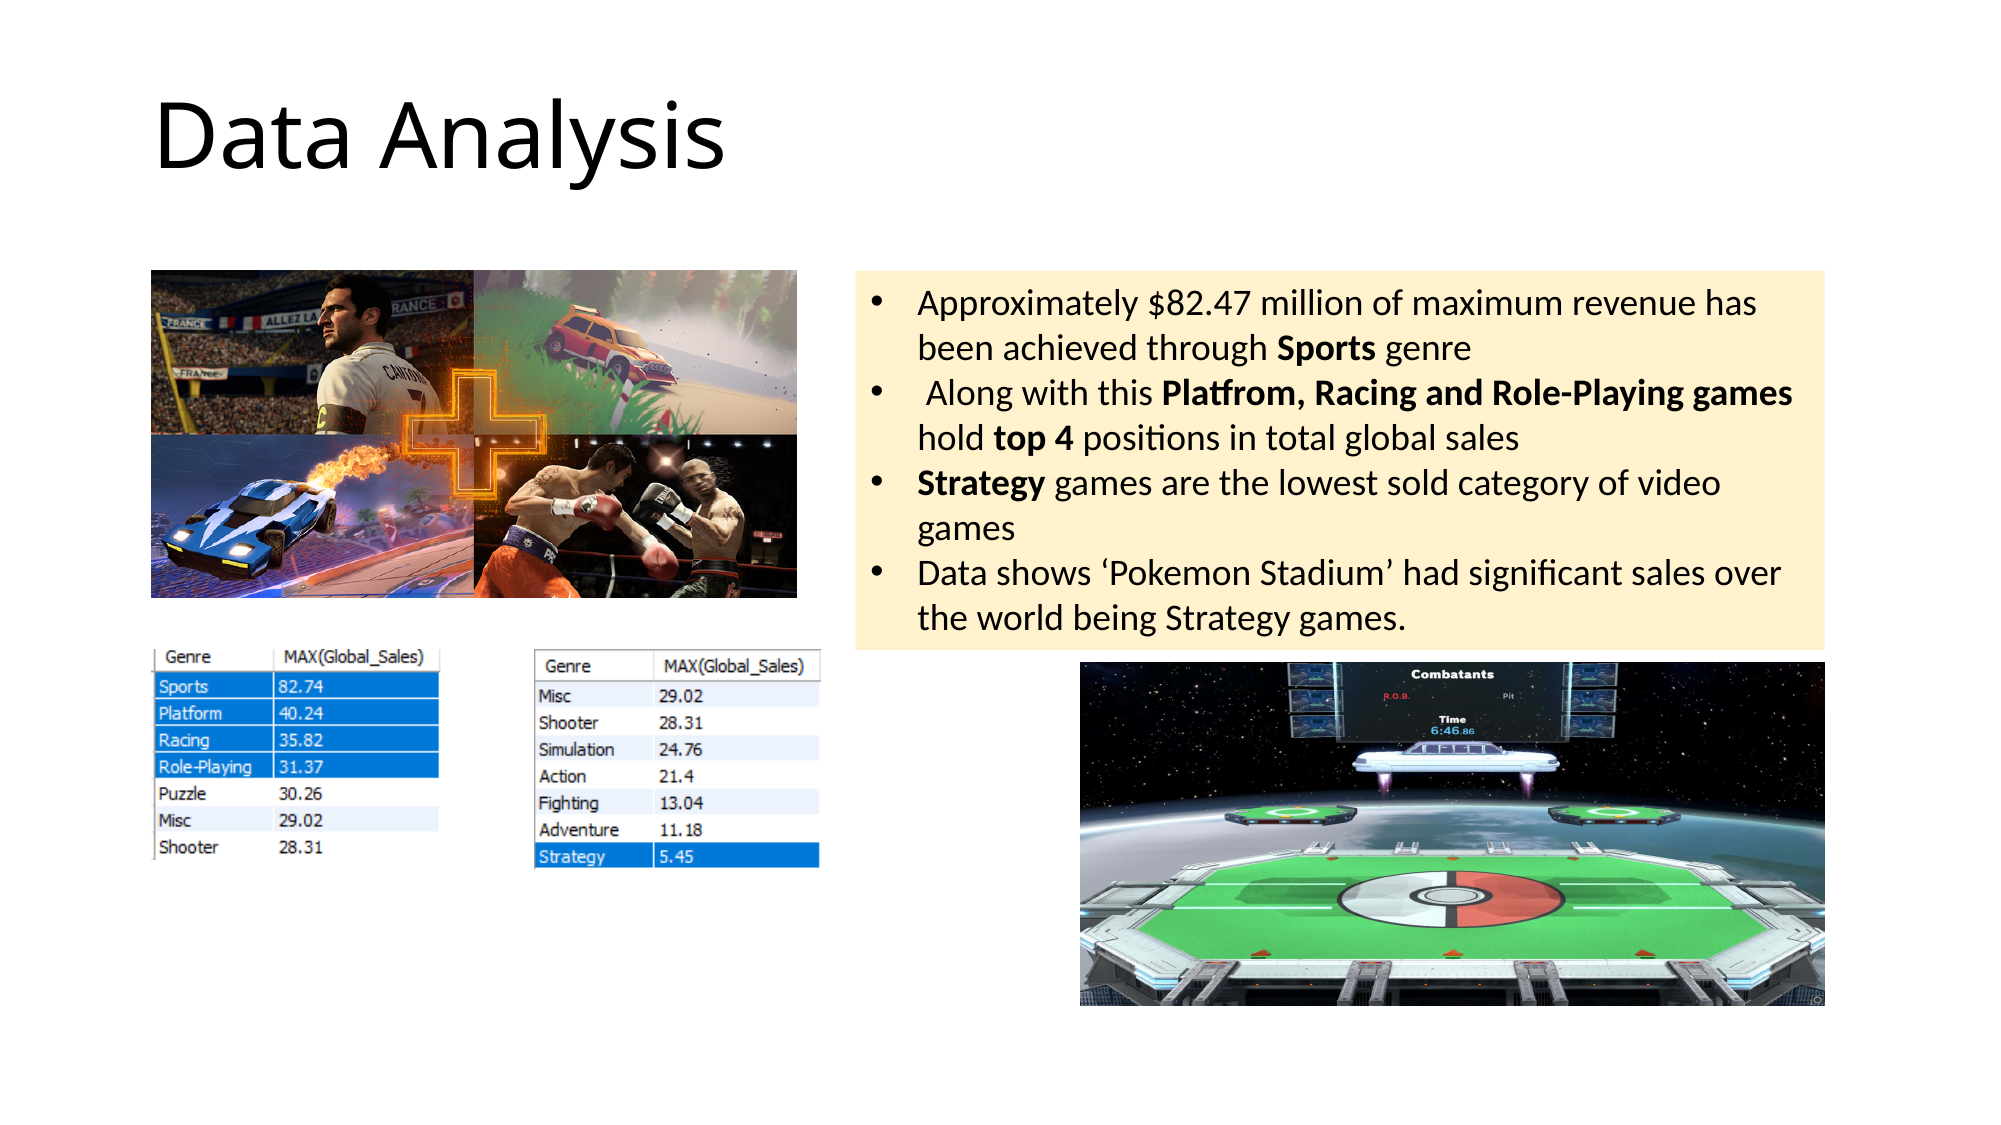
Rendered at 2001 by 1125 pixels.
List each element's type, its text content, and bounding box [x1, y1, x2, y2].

picture [1080, 662, 1825, 1006]
picture [151, 649, 450, 860]
picture [534, 649, 821, 871]
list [151, 270, 797, 598]
text_box Approximately $82.47 million of maximum revenue has been achieved through Sports genre Along with this Platfrom, Racing and Role-Playing games hold top 4 positions in total global sales Strategy games are the lowest sold category of video games Data shows ‘Pokemon Stadium’ had significant sales over the world being Strategy games. [855, 270, 1825, 650]
title Data Analysis [137, 59, 1863, 219]
